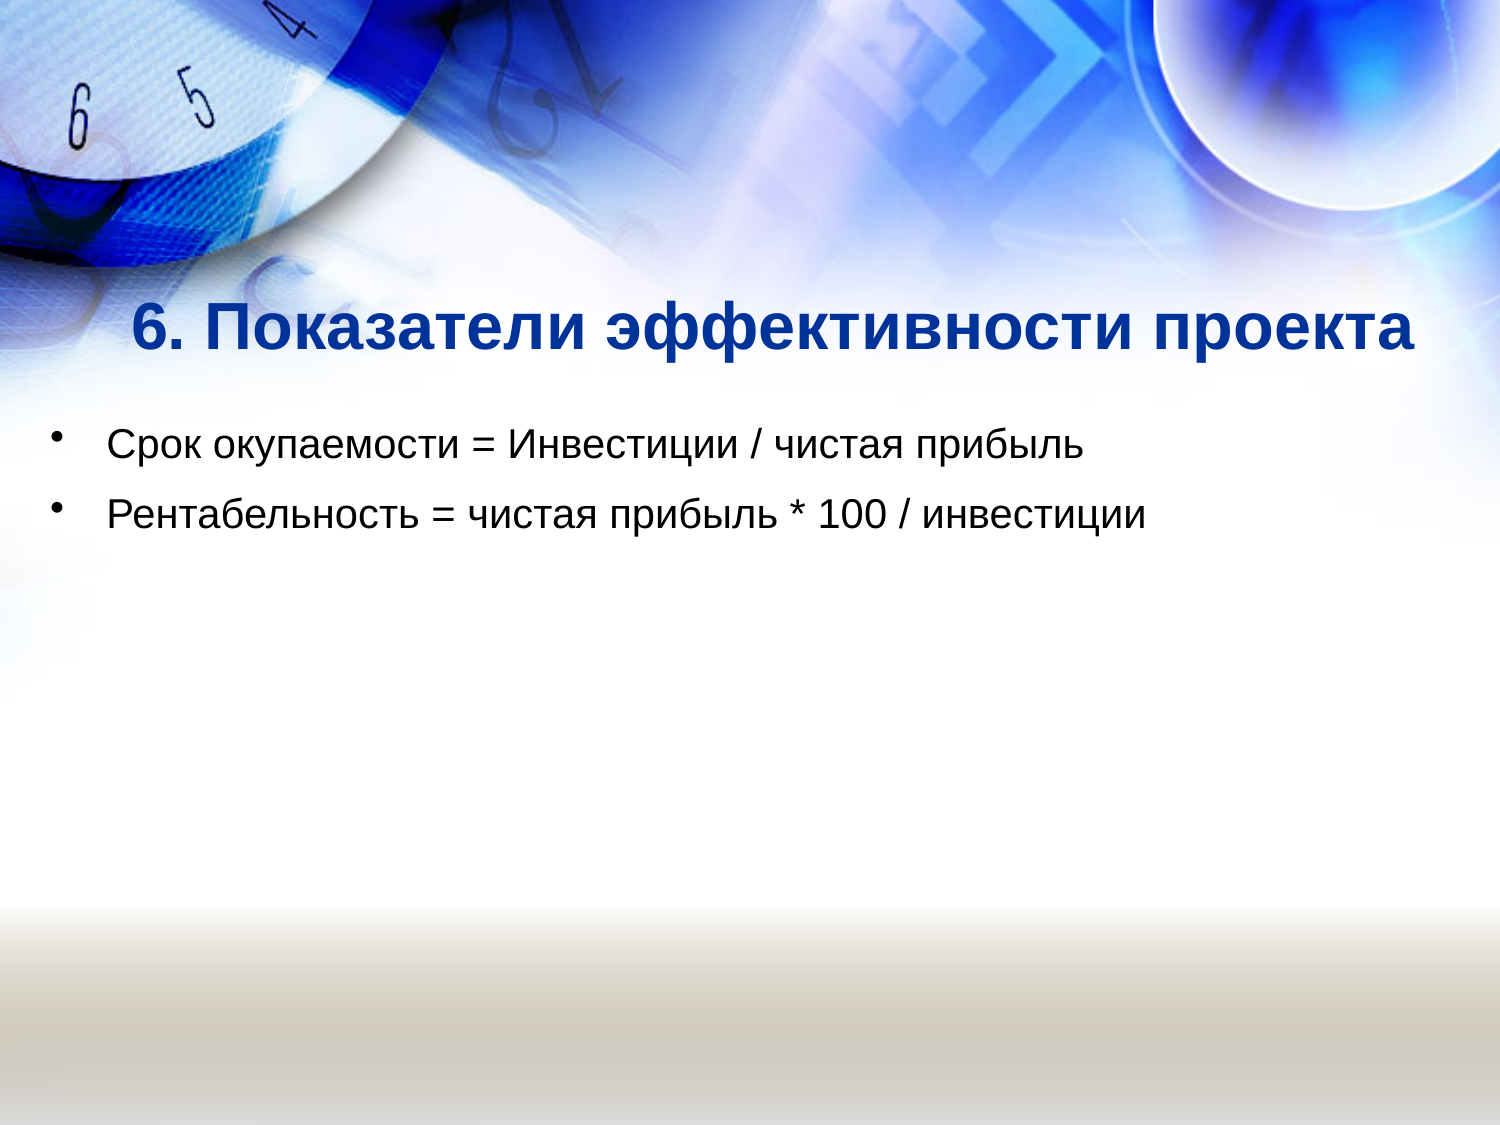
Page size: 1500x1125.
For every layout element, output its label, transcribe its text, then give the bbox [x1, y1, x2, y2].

list Срок окупаемости = Инвестиции / чистая прибыль Рентабельность = чистая прибыль * 100 / инвестиции [35, 408, 1477, 1059]
title 6. Показатели эффективности проекта [105, 234, 1442, 408]
picture [0, 0, 1500, 936]
